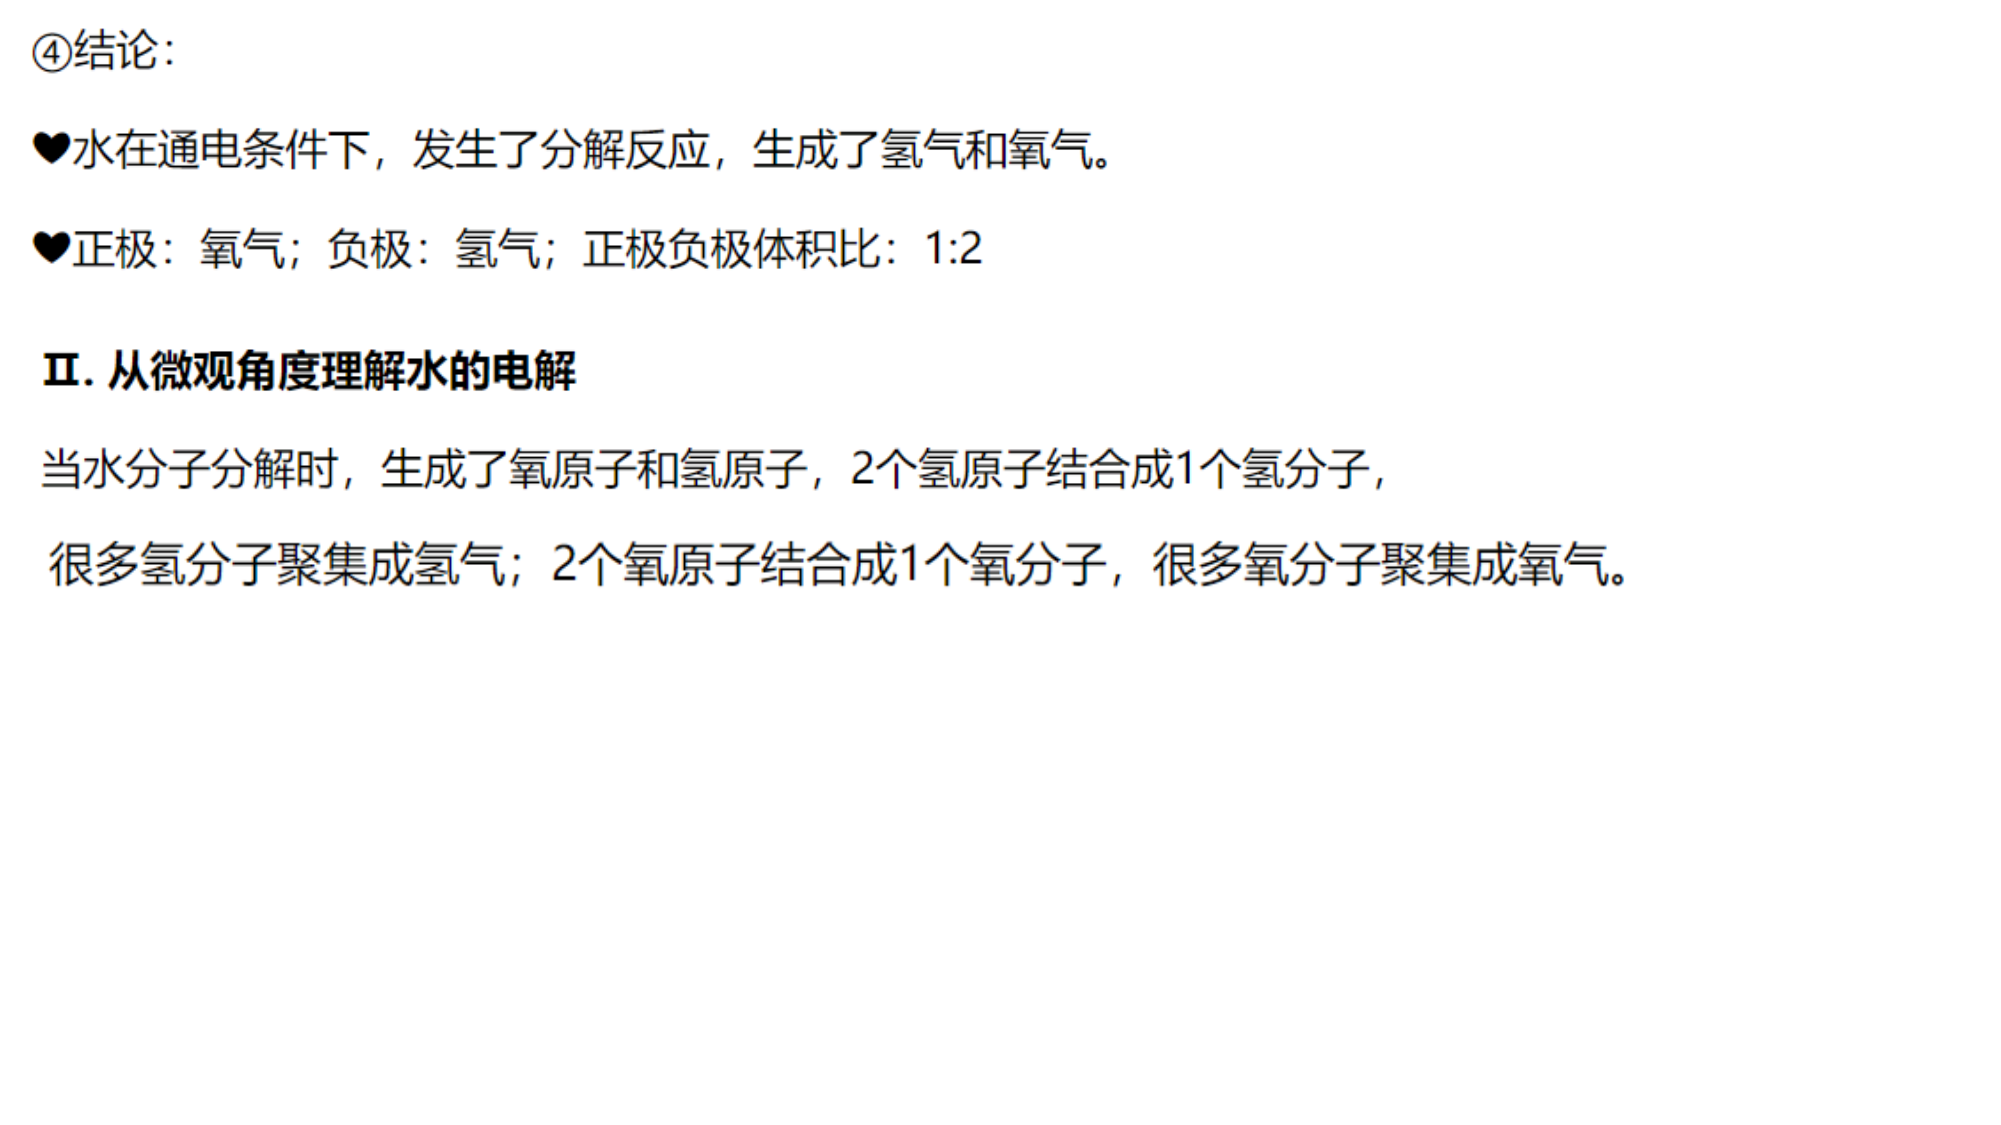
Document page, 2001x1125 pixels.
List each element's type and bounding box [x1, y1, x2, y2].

picture [37, 530, 1645, 598]
picture [19, 325, 1389, 507]
picture [19, 0, 1139, 301]
